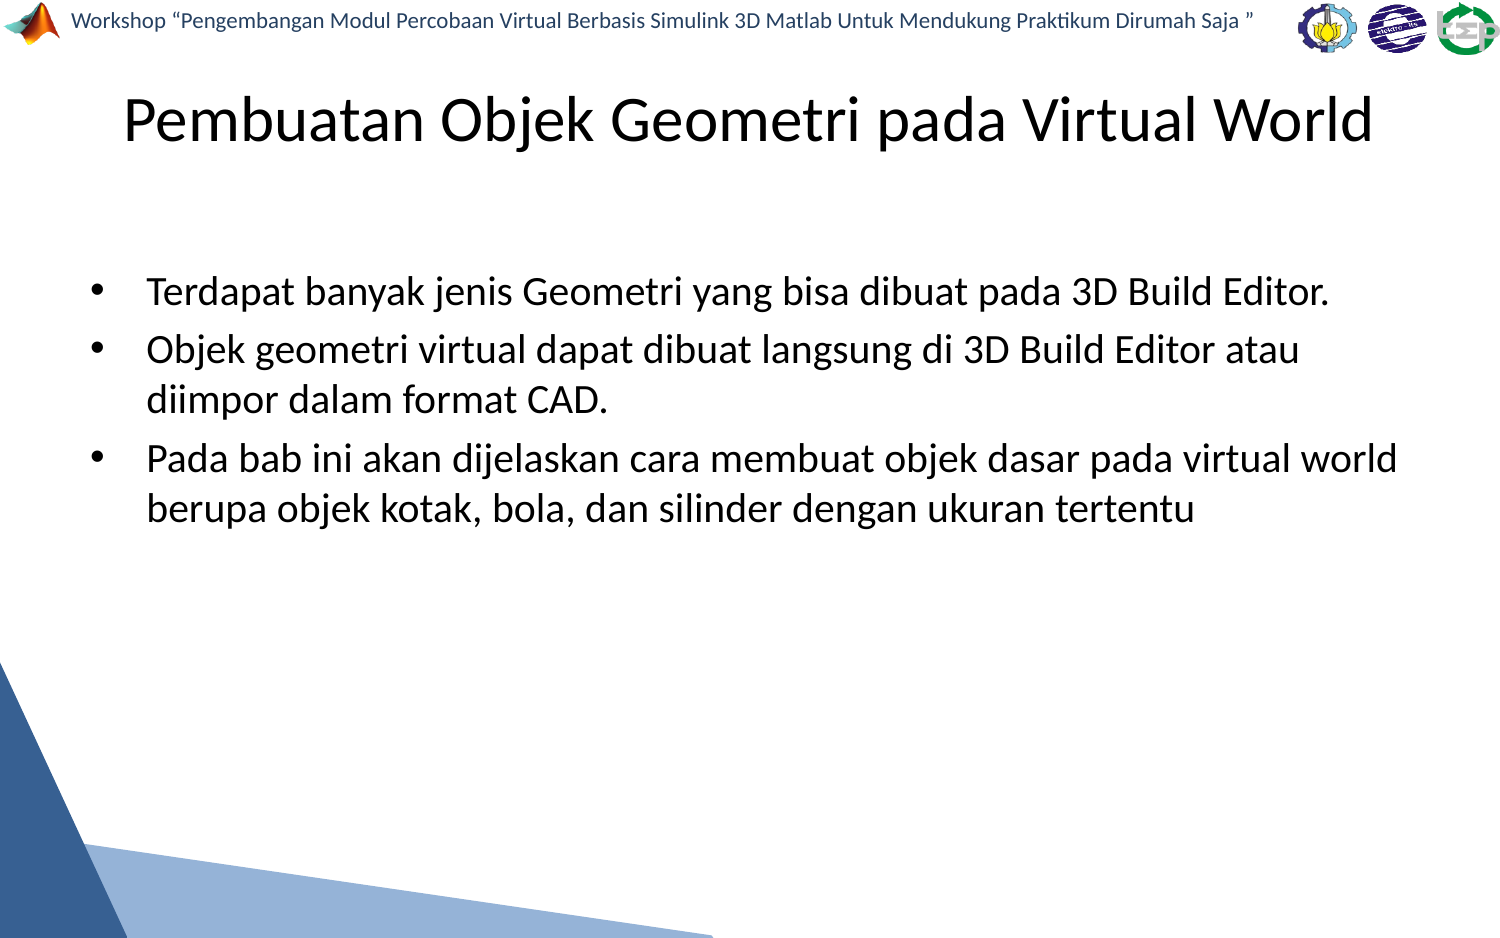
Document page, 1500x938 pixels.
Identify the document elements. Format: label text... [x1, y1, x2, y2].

title Pembuatan Objek Geometri pada Virtual World [75, 37, 1425, 194]
picture [1294, 0, 1360, 37]
picture [3, 2, 60, 45]
list Terdapat banyak jenis Geometri yang bisa dibuat pada 3D Build Editor. Objek geometri virtual dapat dibuat langsung di 3D Build Editor atau diimpor dalam format CAD. Pada bab ini akan dijelaskan cara membuat objek dasar pada virtual world berupa objek kotak, bola, dan silinder dengan ukuran tertentu [75, 256, 1425, 582]
picture [1365, 2, 1429, 54]
picture [1437, 2, 1500, 55]
